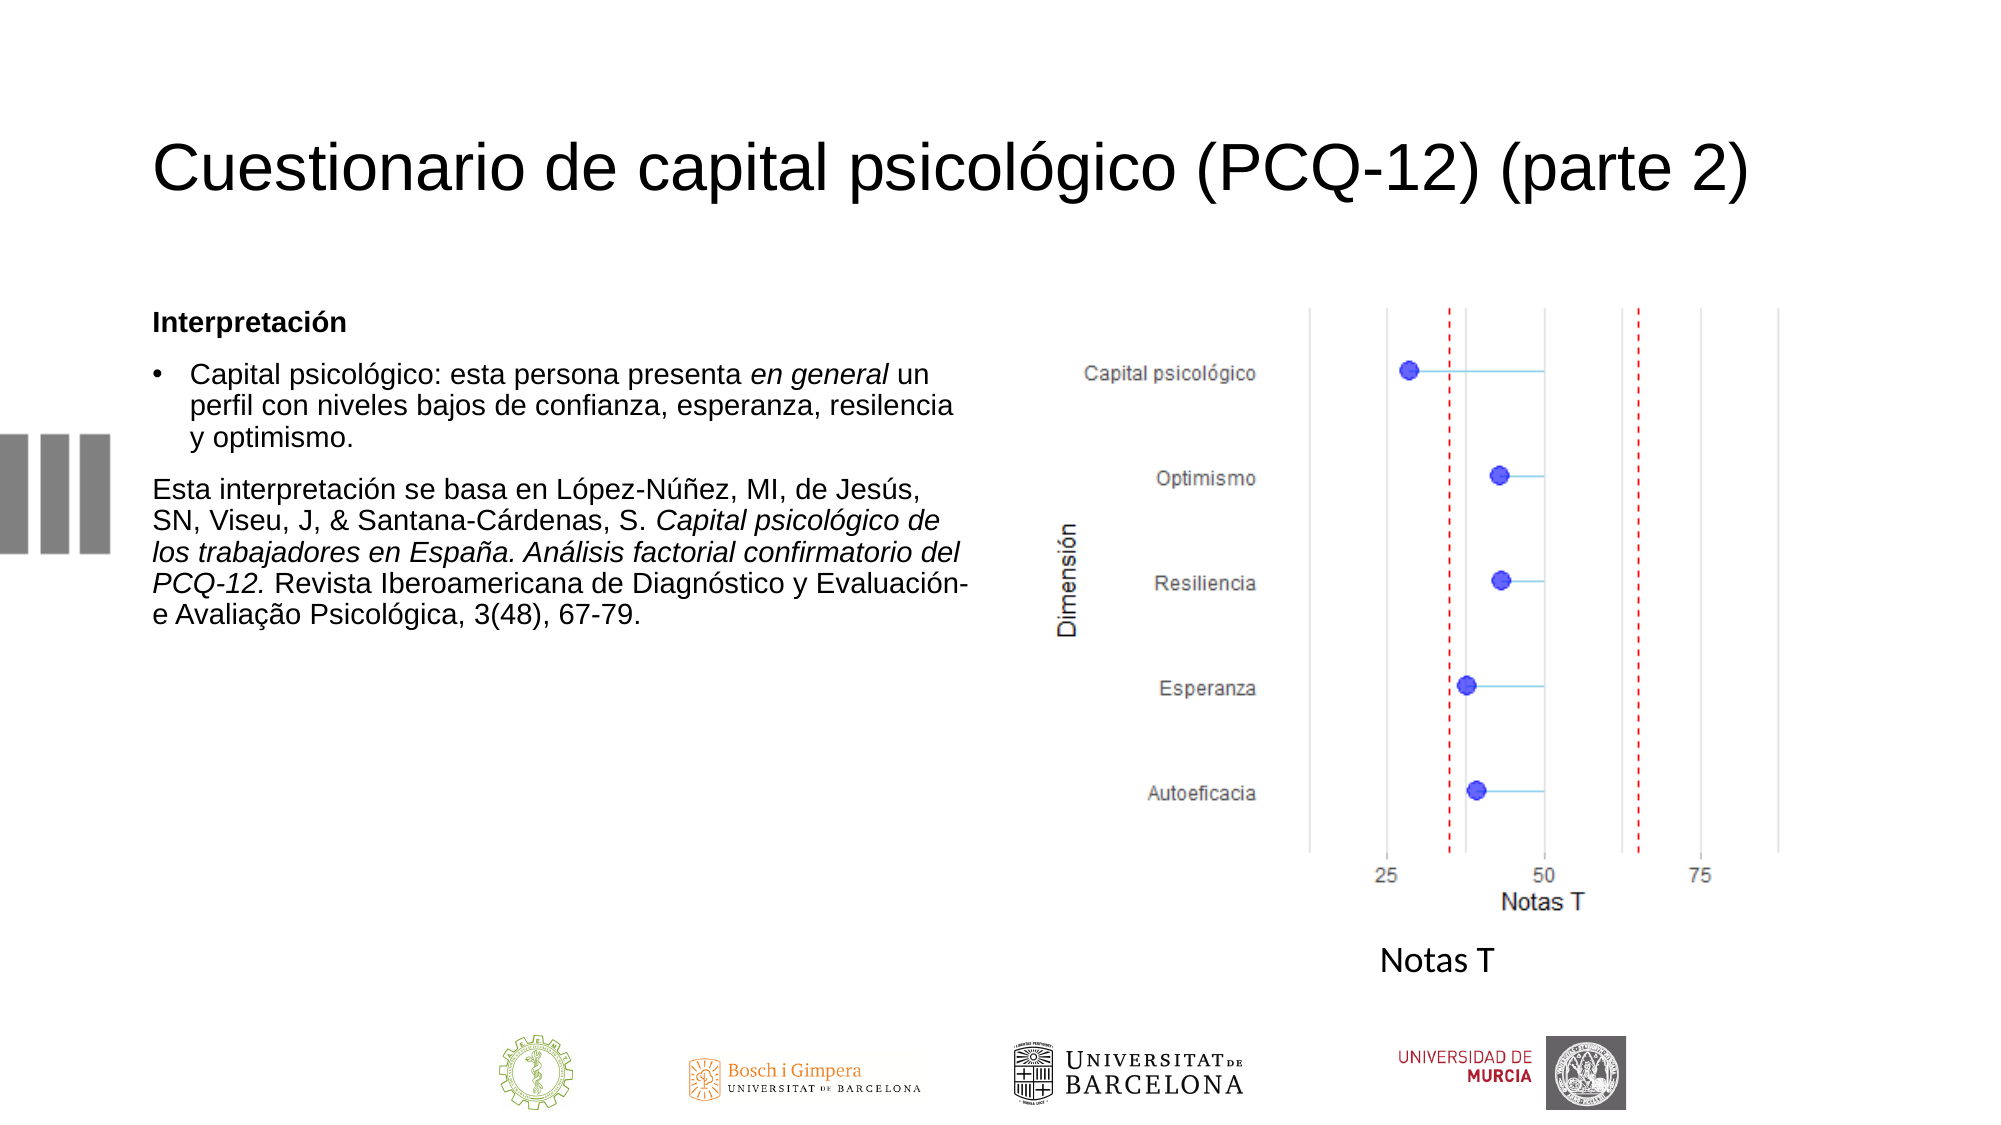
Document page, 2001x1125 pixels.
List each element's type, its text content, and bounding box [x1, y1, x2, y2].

picture [1331, 1036, 1627, 1110]
picture [1043, 297, 1832, 928]
picture [1014, 1042, 1243, 1105]
list Interpretación Capital psicológico: esta persona presenta en general un perfil con niveles bajos de confianza, esperanza, resilencia y optimismo. Esta interpretación se basa en López-Núñez, MI, de Jesús, SN, Viseu, J, & Santana-Cárdenas, S. Capital psicológico de los trabajadores en España. Análisis factorial confirmatorio del PCQ-12. Revista Iberoamericana de Diagnóstico y Evaluación-e Avaliação Psicológica, 3(48), 67-79. [137, 299, 988, 1014]
picture [499, 1035, 573, 1110]
title Cuestionario de capital psicológico (PCQ-12) (parte 2) [137, 59, 1863, 278]
text_box Notas T [1012, 927, 1863, 1011]
picture [0, 420, 123, 563]
picture [684, 1031, 926, 1125]
